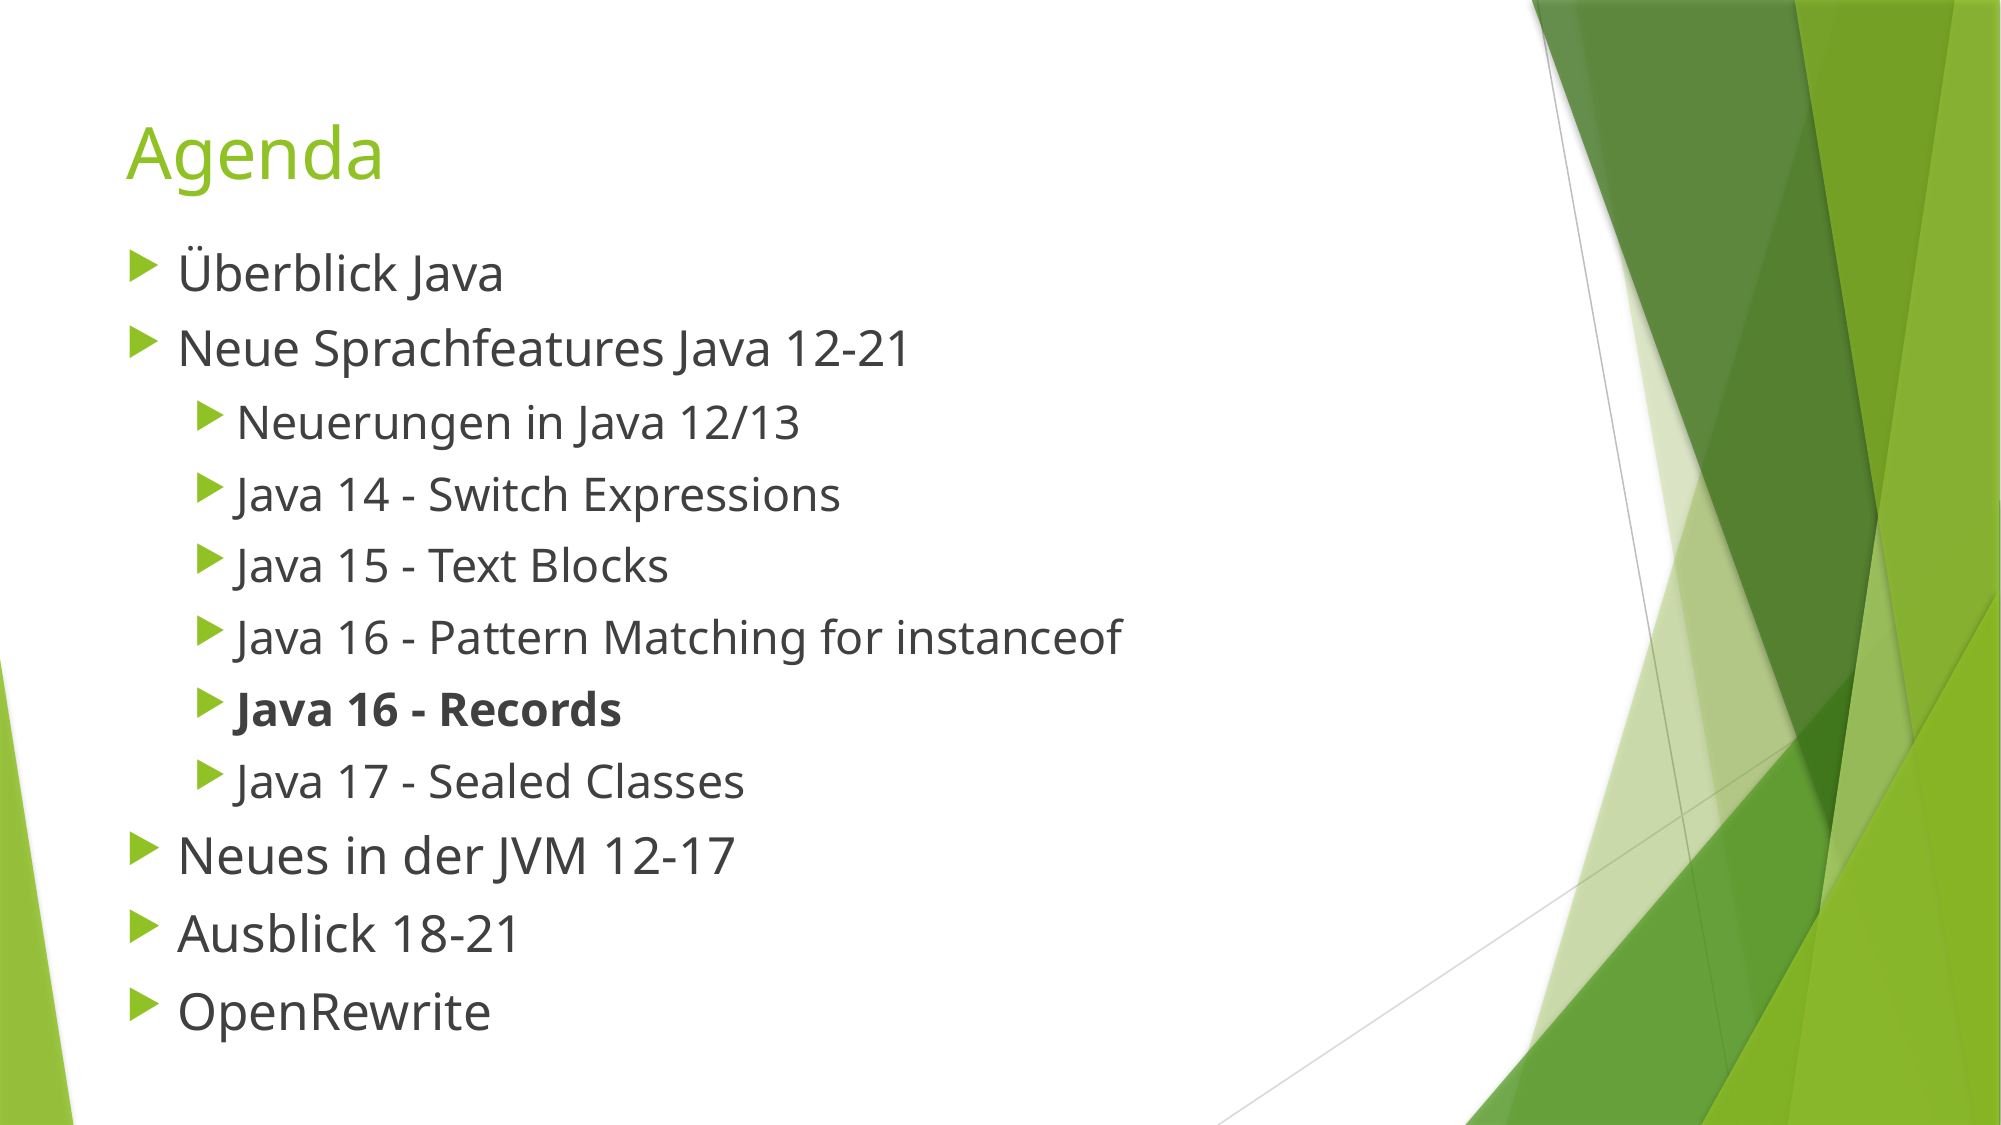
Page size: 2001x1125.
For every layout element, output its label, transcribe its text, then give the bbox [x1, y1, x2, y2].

list Überblick Java Neue Sprachfeatures Java 12-21 Neuerungen in Java 12/13 Java 14 - Switch Expressions Java 15 - Text Blocks Java 16 - Pattern Matching for instanceof Java 16 - Records Java 17 - Sealed Classes Neues in der JVM 12-17 Ausblick 18-21 OpenRewrite [111, 234, 1522, 1056]
title Agenda [111, 99, 1522, 202]
